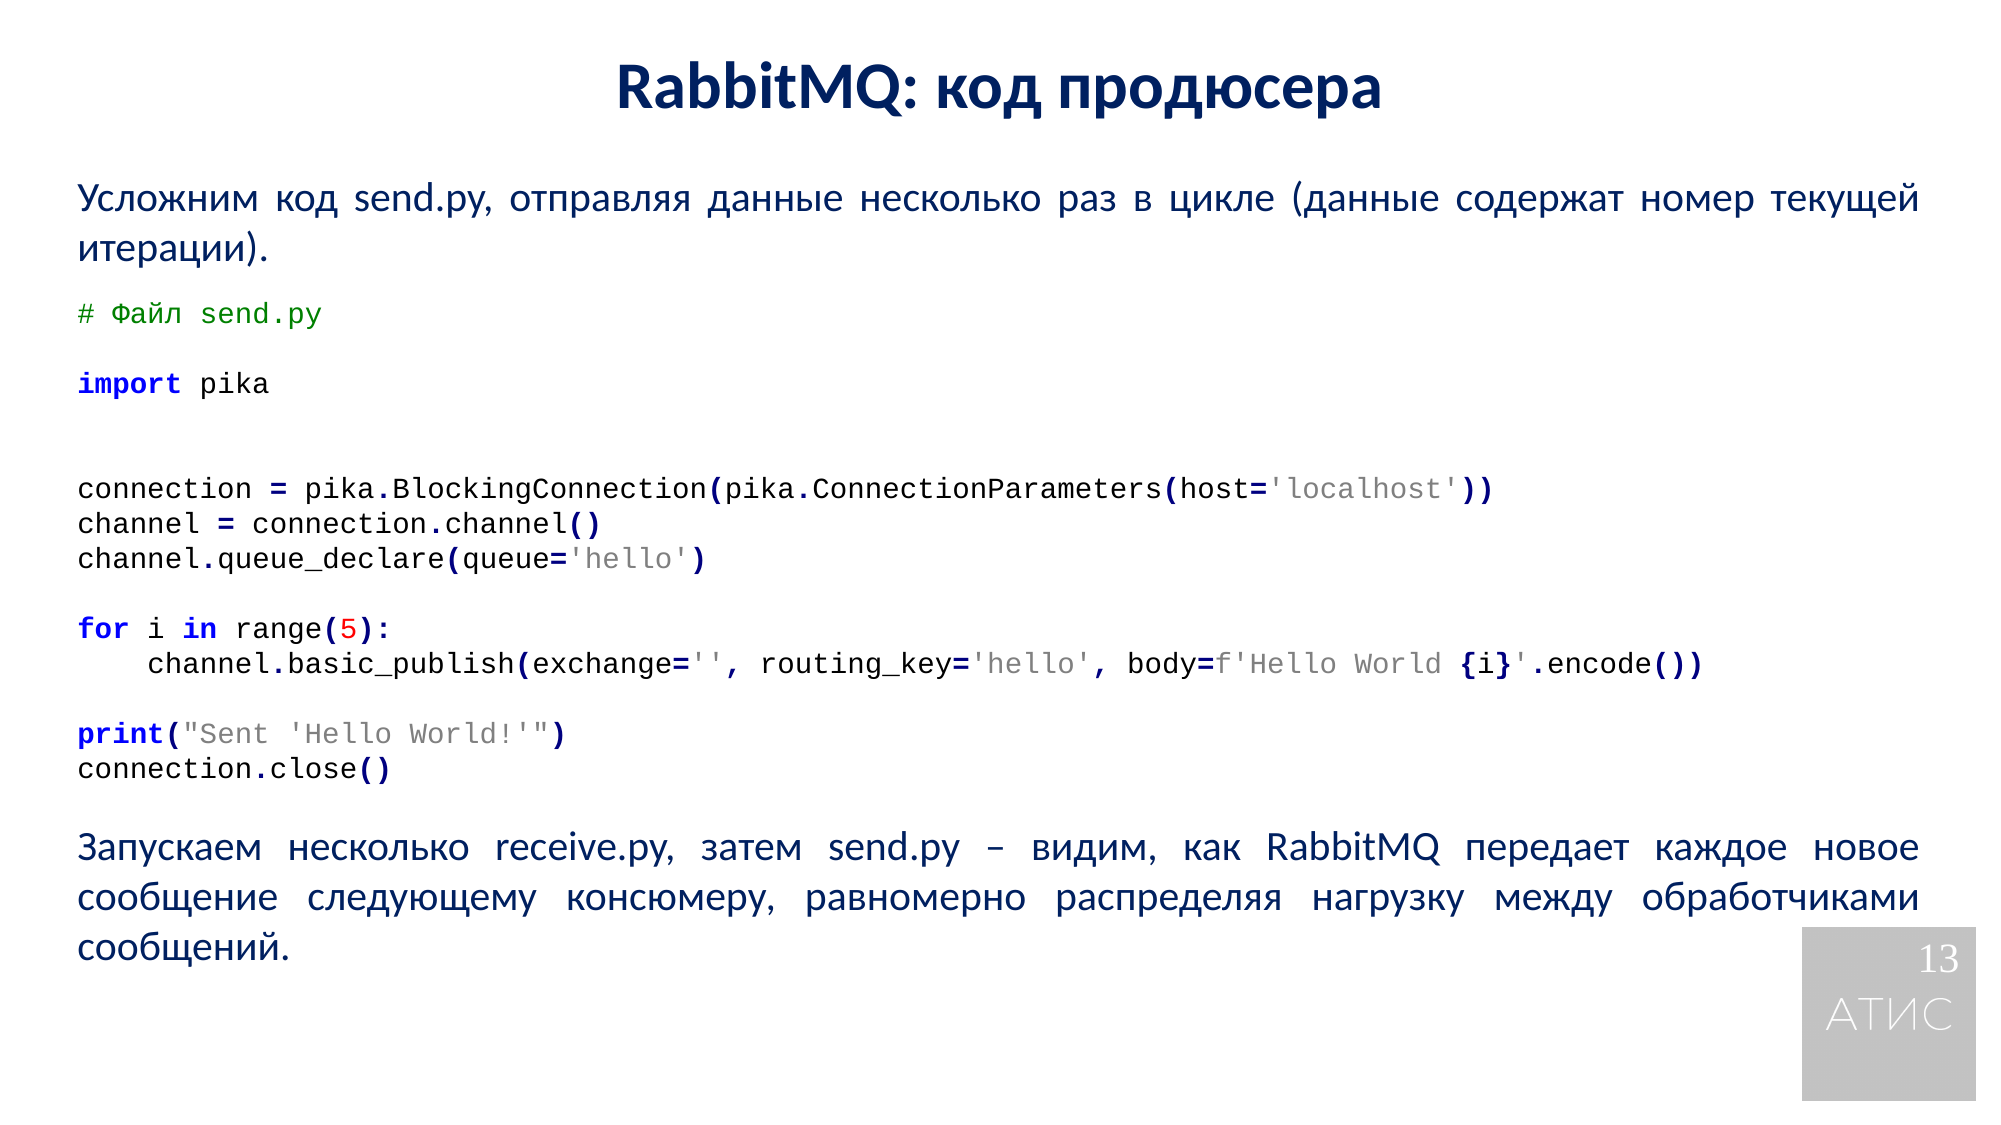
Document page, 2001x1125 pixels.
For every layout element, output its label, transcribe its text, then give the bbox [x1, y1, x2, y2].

title RabbitMQ: код продюсера [0, 34, 2000, 149]
text_box Усложним код send.py, отправляя данные несколько раз в цикле (данные содержат номер текущей итерации). # Файл send.py import pika connection = pika.BlockingConnection(pika.ConnectionParameters(host='localhost')) channel = connection.channel() channel.queue_declare(queue='hello') for i in range(5): channel.basic_publish(exchange='', routing_key='hello', body=f'Hello World {i}'.encode()) print("Sent 'Hello World!'") connection.close() Запускаем несколько receive.py, затем send.py – видим, как RabbitMQ передает каждое новое сообщение следующему консюмеру, равномерно распределяя нагрузку между обработчиками сообщений. [62, 162, 1936, 1097]
picture [1802, 927, 1976, 1101]
